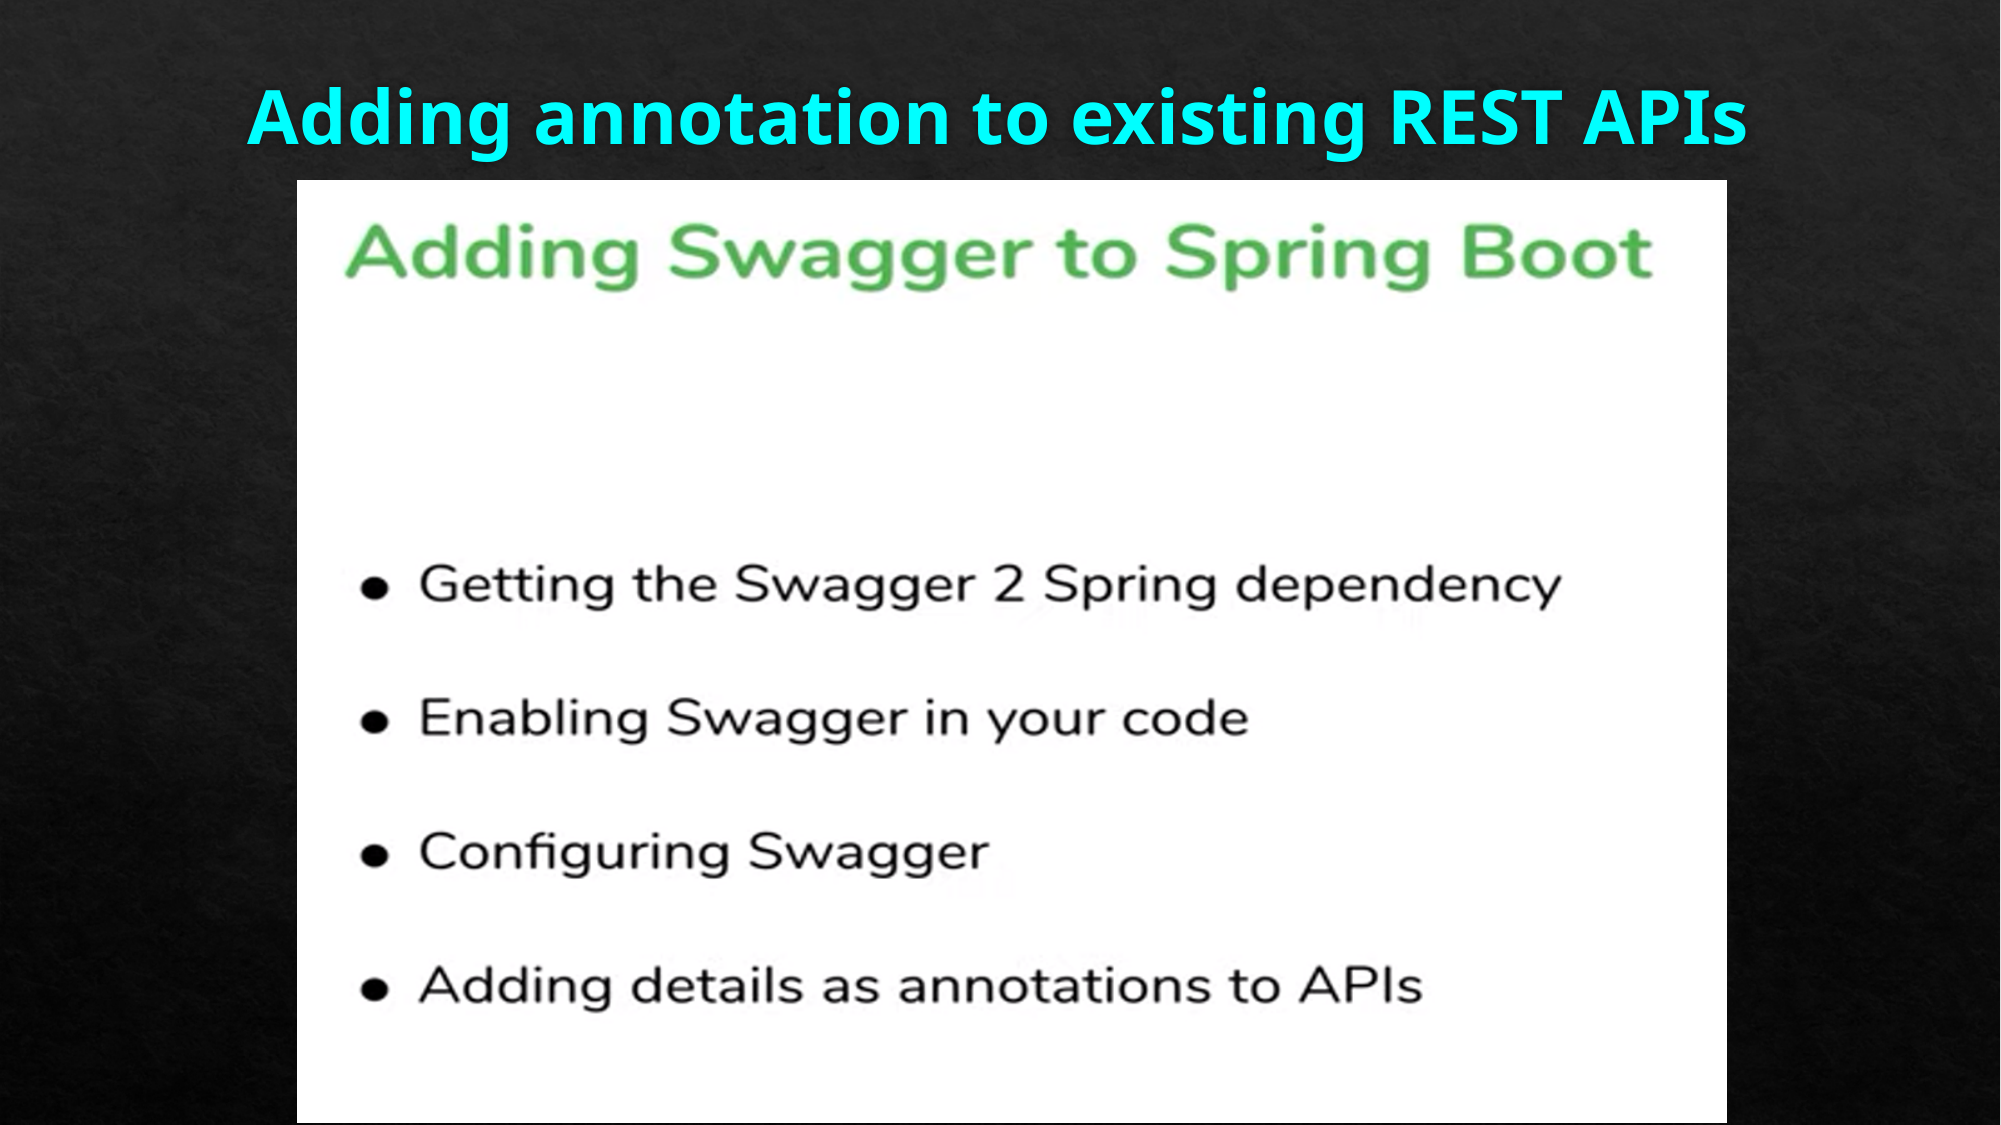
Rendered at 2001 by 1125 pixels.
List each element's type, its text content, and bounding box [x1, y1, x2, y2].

title Adding annotation to existing REST APIs [149, 17, 1849, 224]
picture [297, 180, 1727, 1124]
